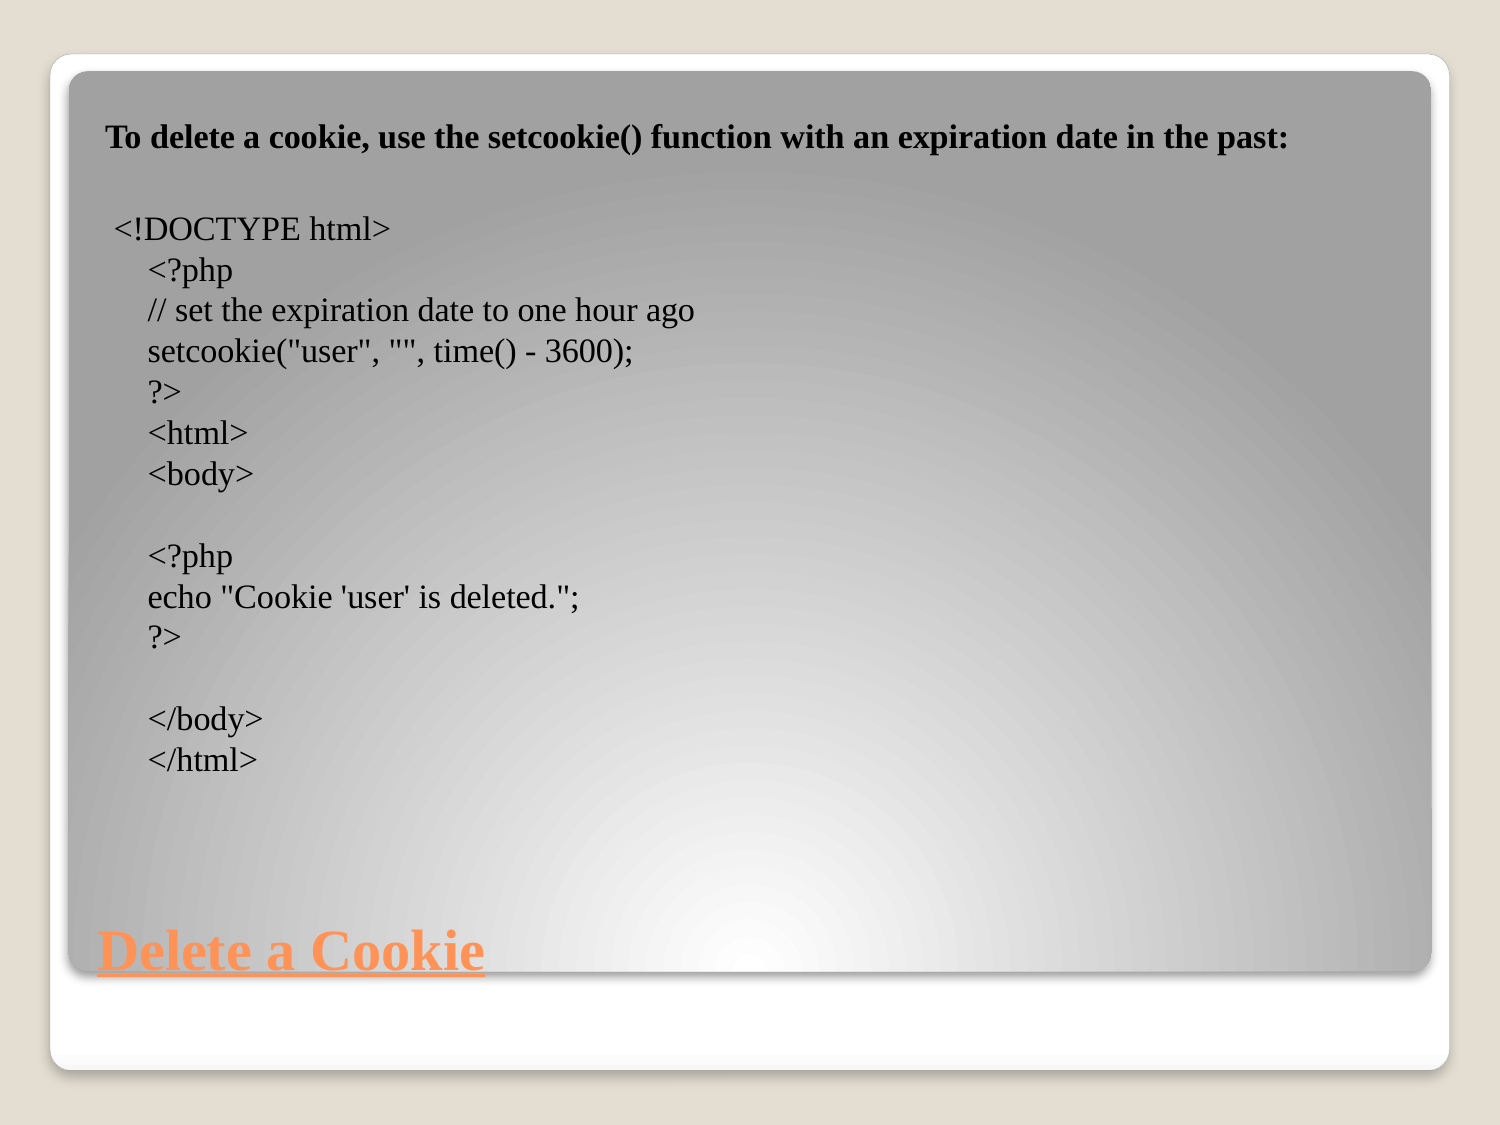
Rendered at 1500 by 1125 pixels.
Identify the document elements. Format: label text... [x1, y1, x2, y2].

title Delete a Cookie [82, 817, 1425, 990]
list To delete a cookie, use the setcookie() function with an expiration date in the past: <!DOCTYPE html> <?php // set the expiration date to one hour ago setcookie("user", "", time() - 3600); ?> <html> <body> <?php echo "Cookie 'user' is deleted."; ?> </body> </html> [75, 99, 1425, 788]
